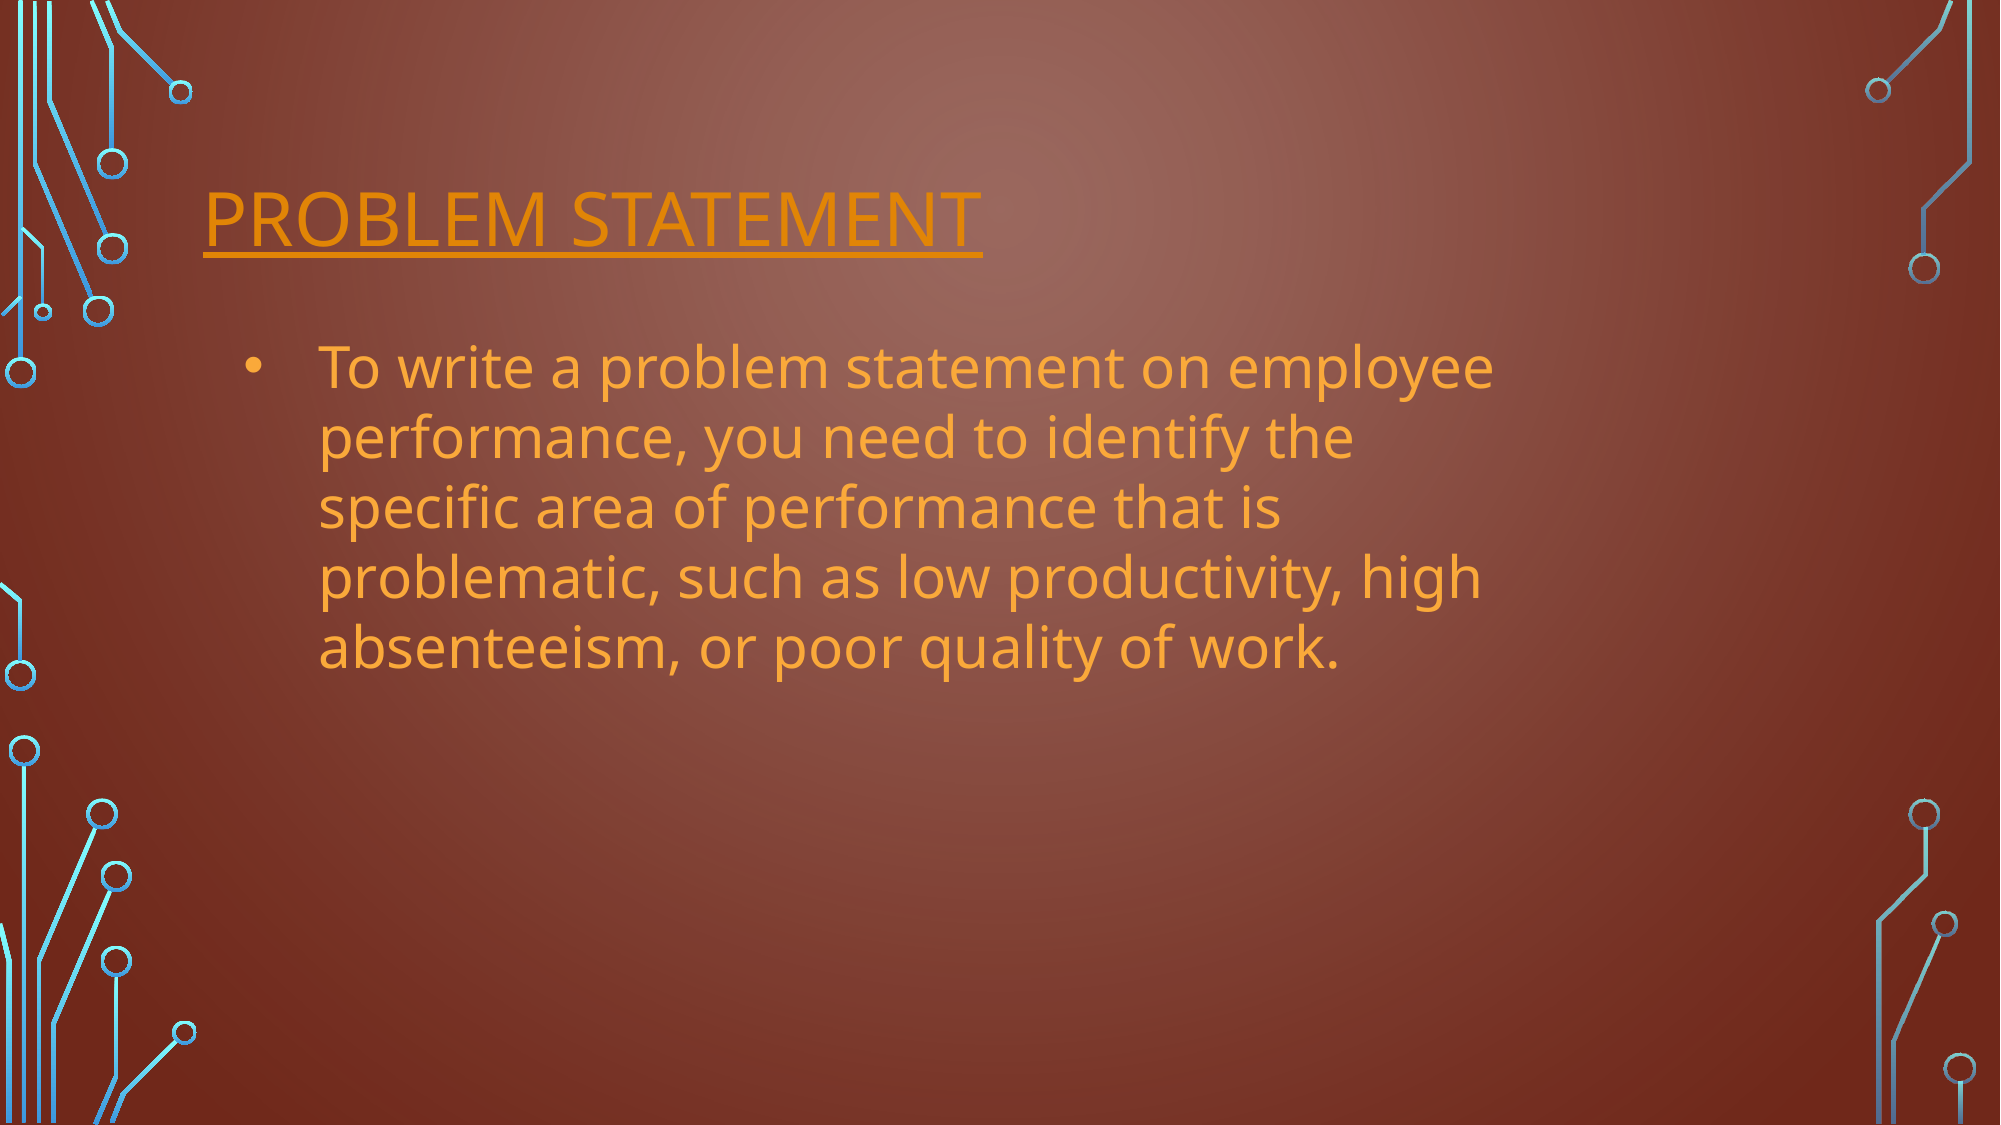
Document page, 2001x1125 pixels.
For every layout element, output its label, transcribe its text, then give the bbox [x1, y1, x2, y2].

text_box To write a problem statement on employee performance, you need to identify the specific area of performance that is problematic, such as low productivity, high absenteeism, or poor quality of work. [228, 322, 1515, 688]
title Problem statement [187, 101, 1813, 344]
